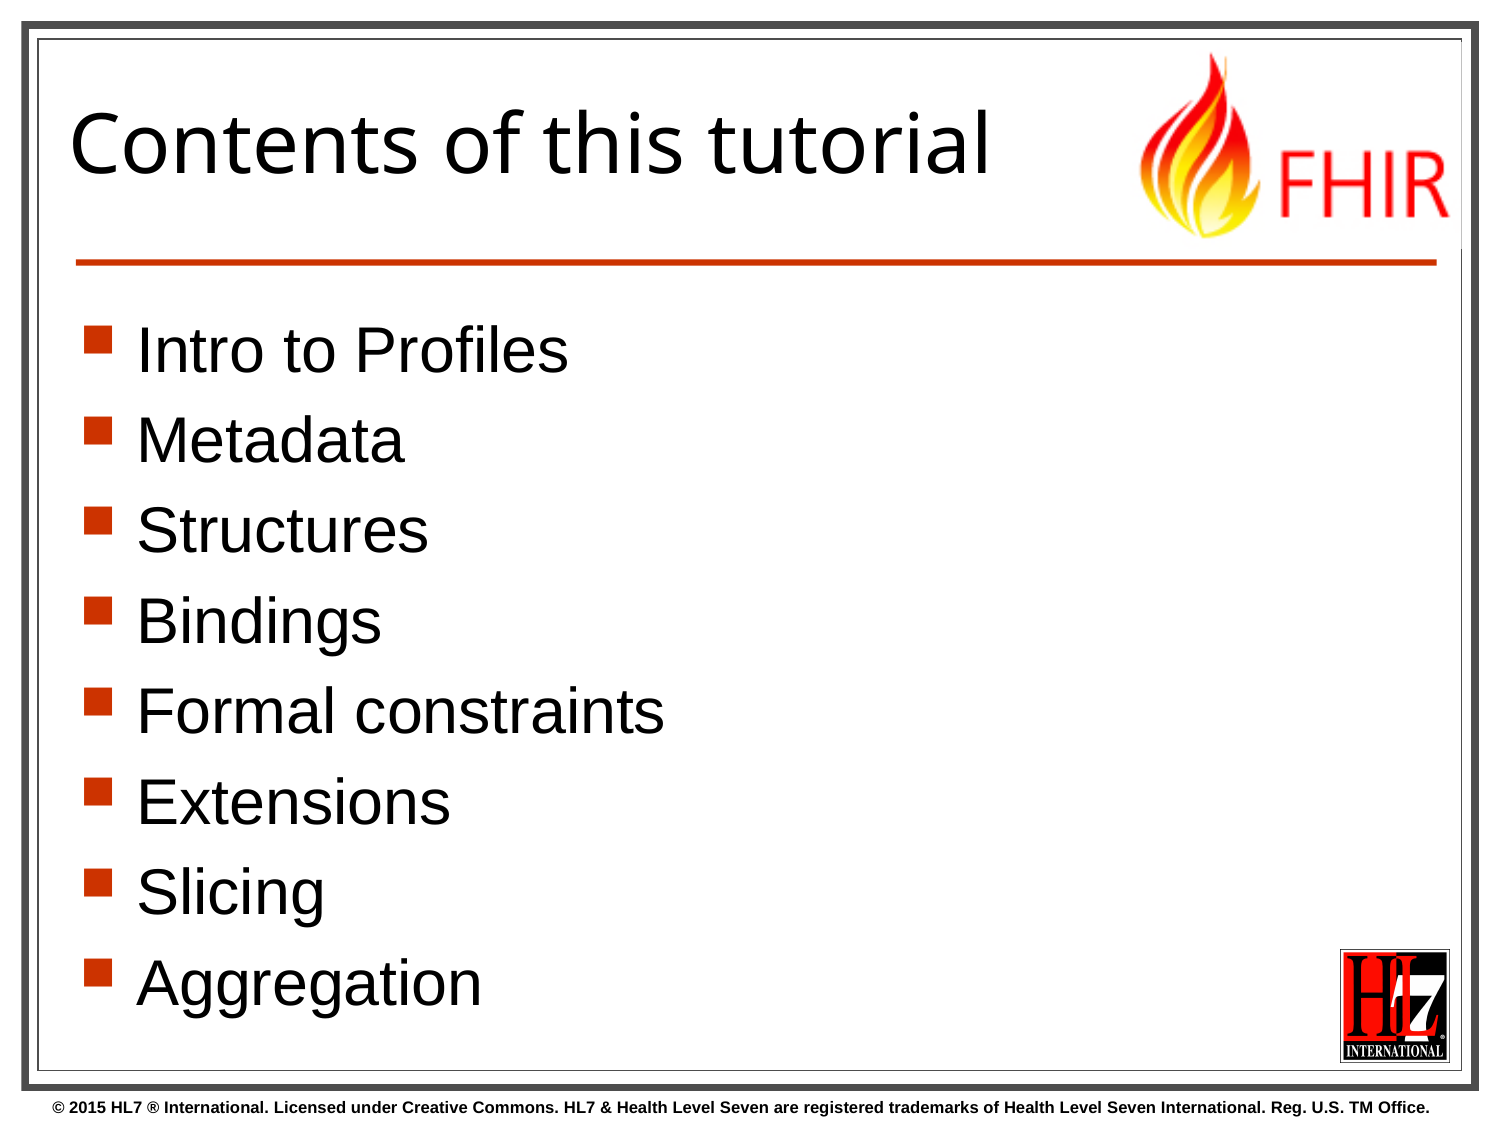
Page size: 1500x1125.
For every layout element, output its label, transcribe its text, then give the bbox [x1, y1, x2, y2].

picture [1340, 949, 1450, 1063]
picture [1128, 42, 1462, 249]
title Contents of this tutorial [53, 54, 1128, 244]
text_box Intro to Profiles Metadata Structures Bindings Formal constraints Extensions Slicing Aggregation [64, 299, 1440, 1035]
